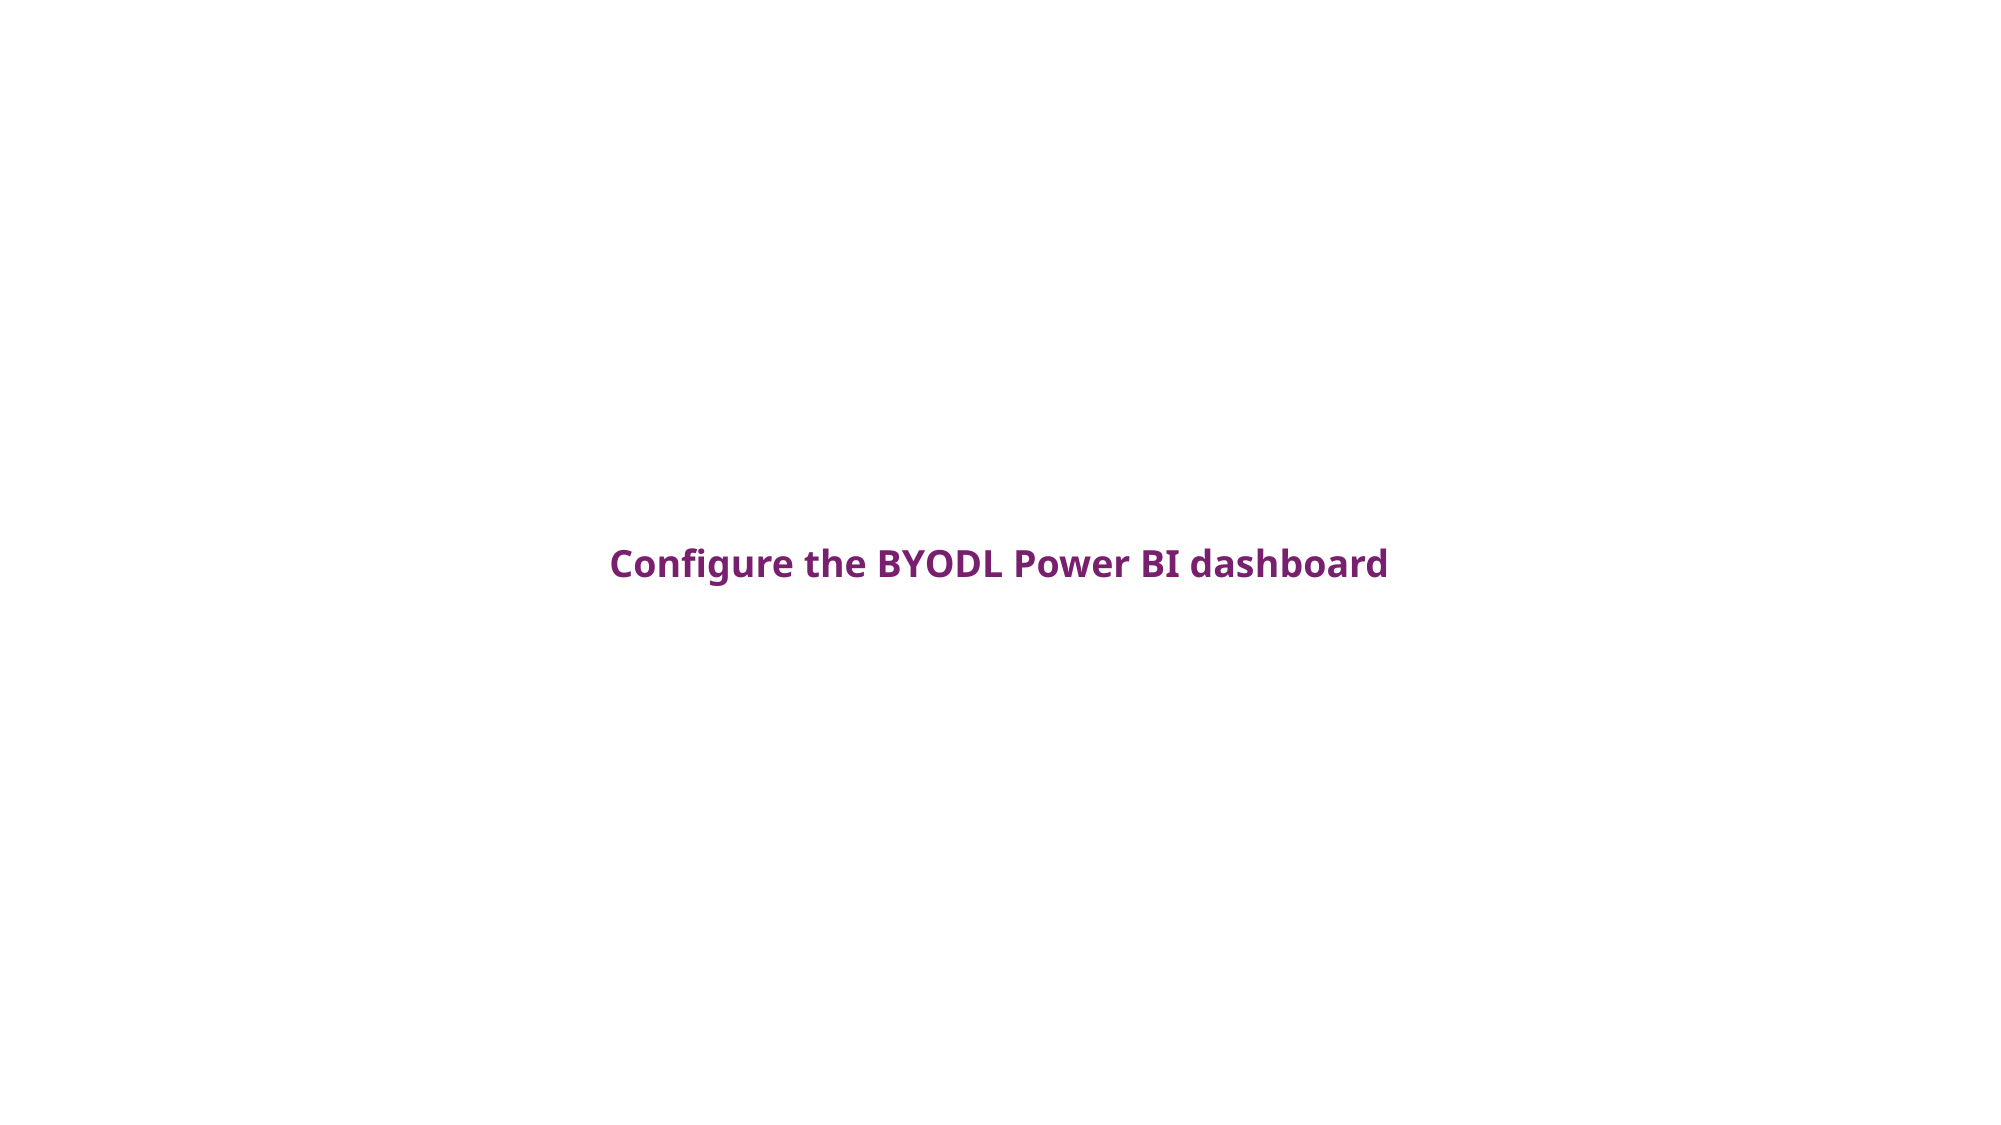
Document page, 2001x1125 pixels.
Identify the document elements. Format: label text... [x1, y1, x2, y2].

text_box Configure the BYODL Power BI dashboard [499, 532, 1500, 593]
